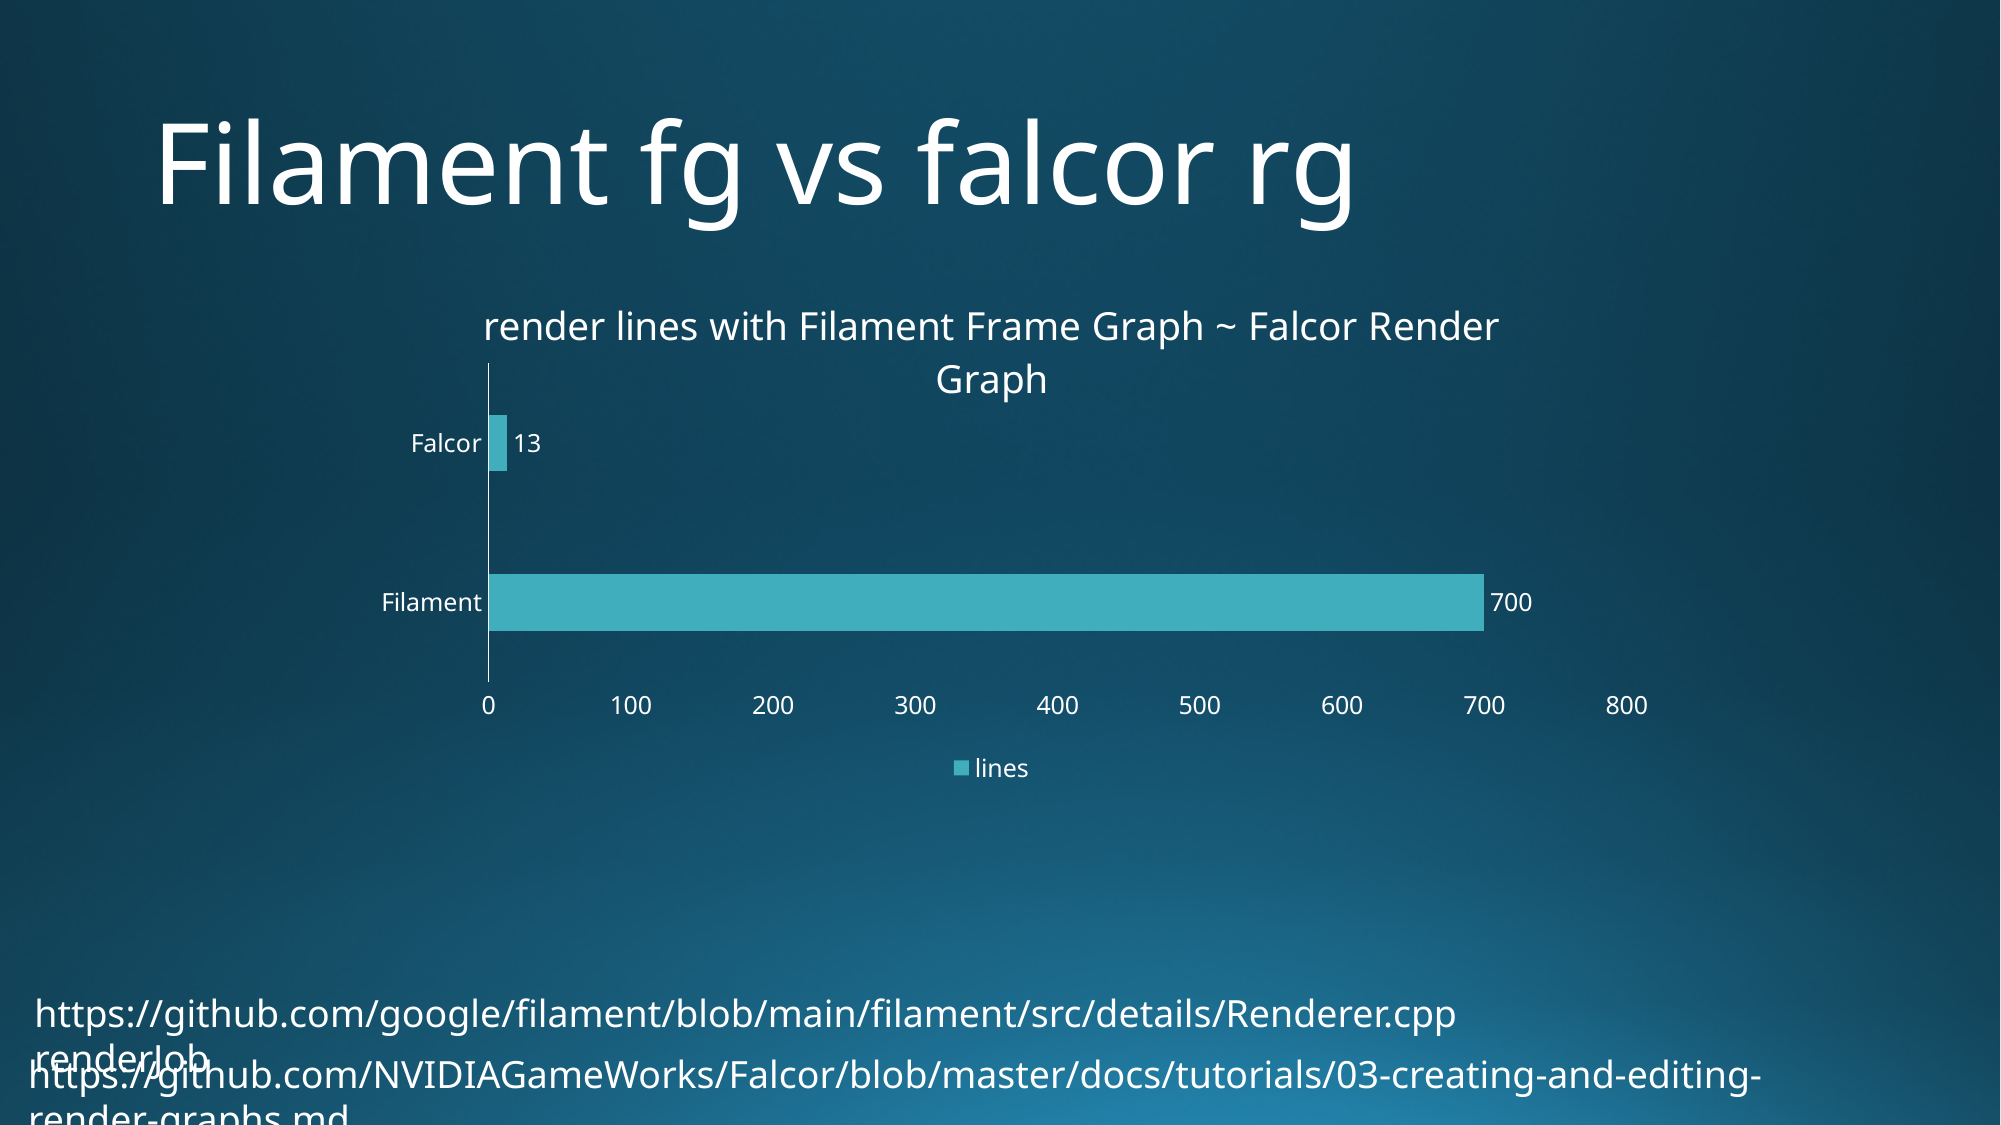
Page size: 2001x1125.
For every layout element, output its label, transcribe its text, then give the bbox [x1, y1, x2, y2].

title Filament fg vs falcor rg [137, 59, 1863, 278]
picture [0, 0, 2001, 1125]
text_box https://github.com/google/filament/blob/main/filament/src/details/Renderer.cpp renderJob [19, 982, 1576, 1088]
text_box https://github.com/NVIDIAGameWorks/Falcor/blob/master/docs/tutorials/03-creating-and-editing-render-graphs.md [13, 1043, 1889, 1125]
chart [313, 267, 1671, 791]
